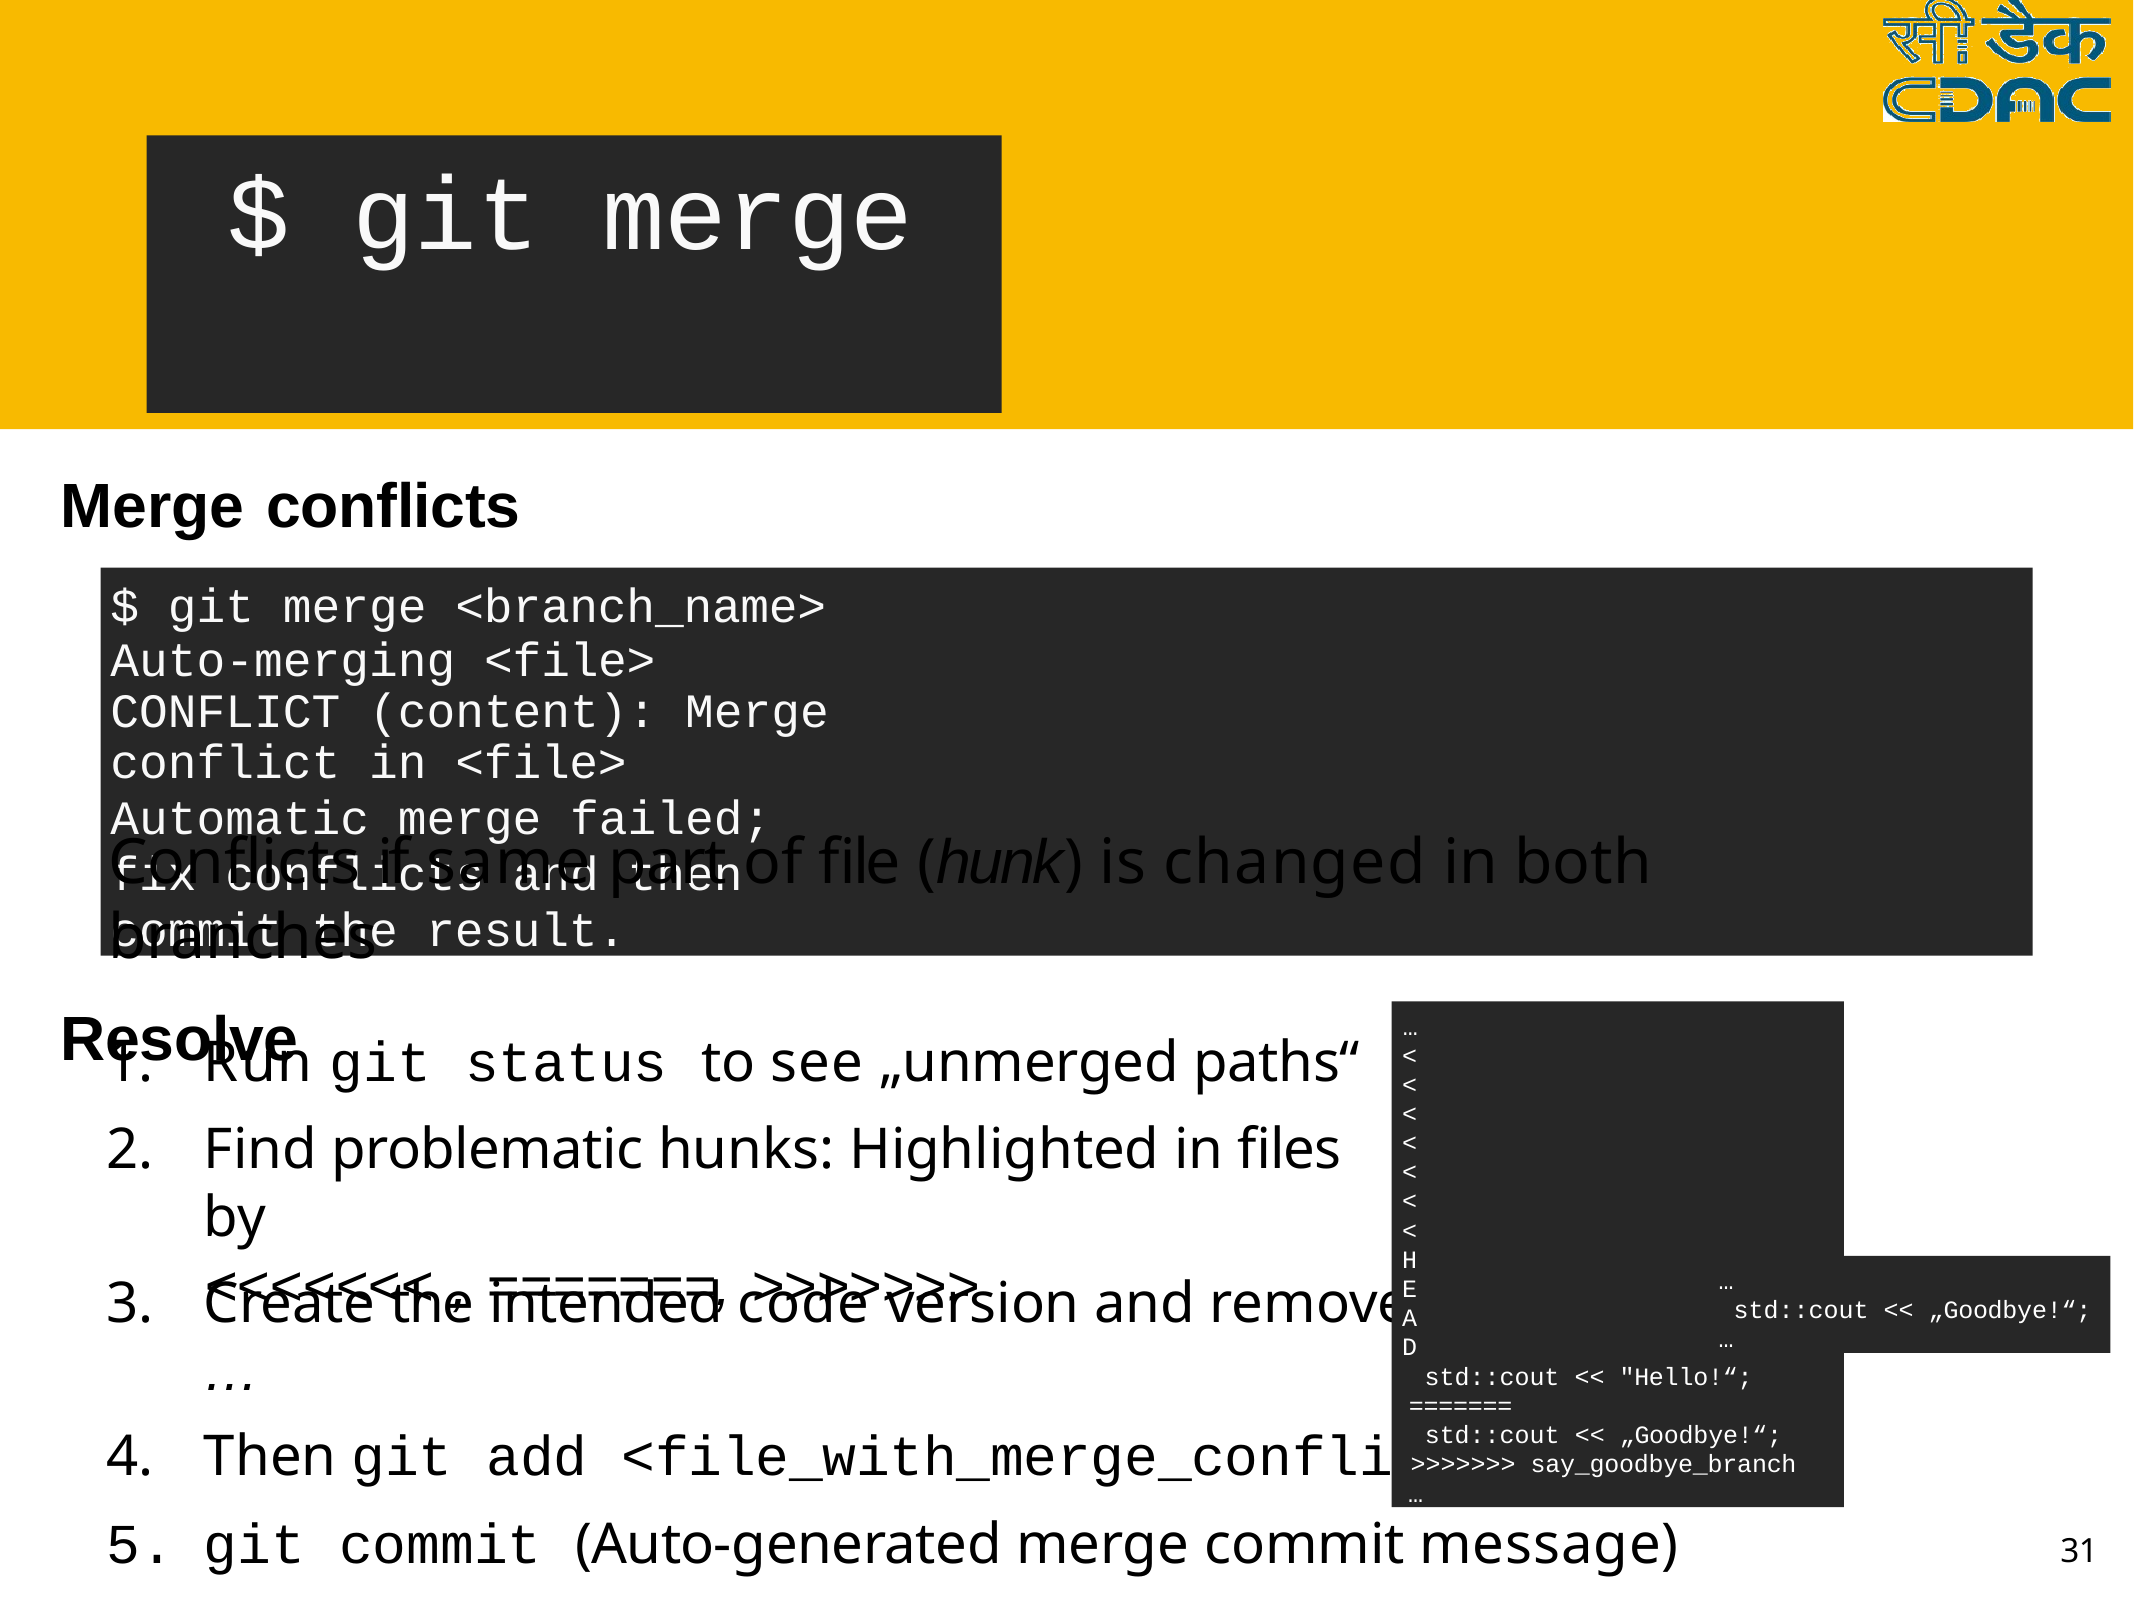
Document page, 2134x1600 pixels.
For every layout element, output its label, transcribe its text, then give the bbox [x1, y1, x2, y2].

slide_number 31 [2054, 1528, 2106, 1600]
text_box Run git status to see „unmerged paths“ Find problematic hunks: Highlighted in files by <<<<<<< , =======, >>>>>>> [104, 1073, 1366, 1246]
title $ git merge [146, 135, 1002, 413]
text_box Create the intended code version and remove <<<<<<< ,… Then git add <file_with_merge_conflict> git commit (Auto-generated merge commit message) [104, 1246, 1694, 1575]
picture [1883, 103, 1902, 122]
picture [1883, 0, 2111, 122]
text_box … <<<<<<< HEAD std::cout << "Hello!“; ======= std::cout << „Goodbye!“; >>>>>>> say_goodbye_branch … [1391, 1001, 1844, 1508]
text_box $ git merge <branch_name> Auto-merging <file> CONFLICT (content): Merge conflict in <file> Automatic merge failed; fix conflicts and then commit the result. [100, 567, 2033, 956]
text_box Merge conflicts [58, 462, 526, 540]
text_box Conflicts if same part of file (hunk) is changed in both branches Resolve [58, 791, 1868, 1073]
text_box … std::cout << „Goodbye!“; … [1708, 1255, 2111, 1353]
picture [2010, 88, 2041, 122]
